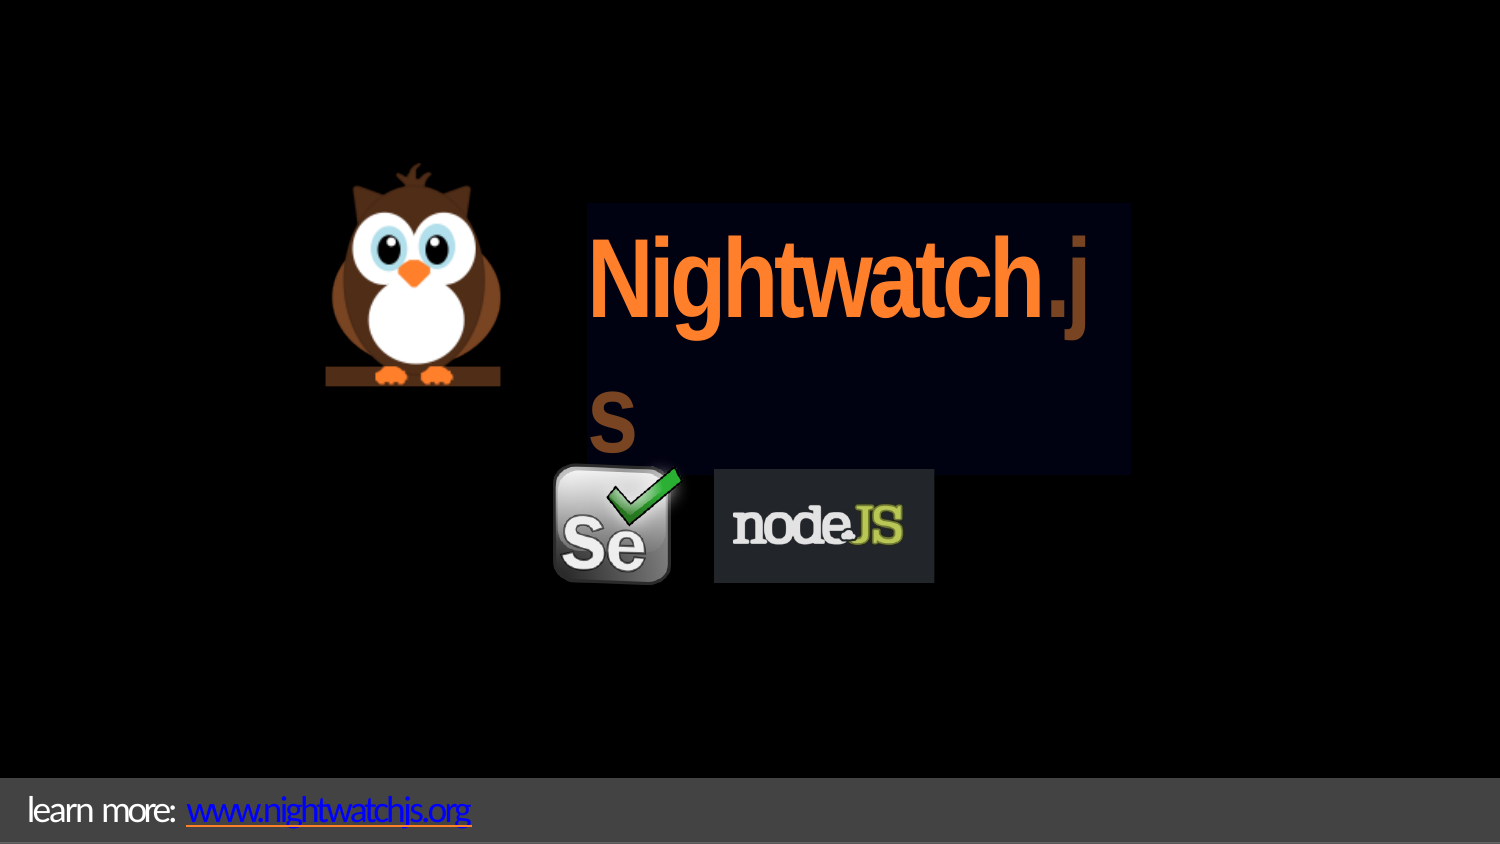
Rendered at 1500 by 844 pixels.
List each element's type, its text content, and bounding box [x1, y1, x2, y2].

text_box [0, 778, 1500, 843]
text_box [0, 0, 1500, 778]
text_box [302, 163, 523, 401]
text_box [543, 456, 697, 596]
title Nightwatch.js [587, 202, 1131, 475]
text_box [714, 469, 935, 583]
text_box learn more: www.nightwatchjs.org [24, 782, 474, 830]
